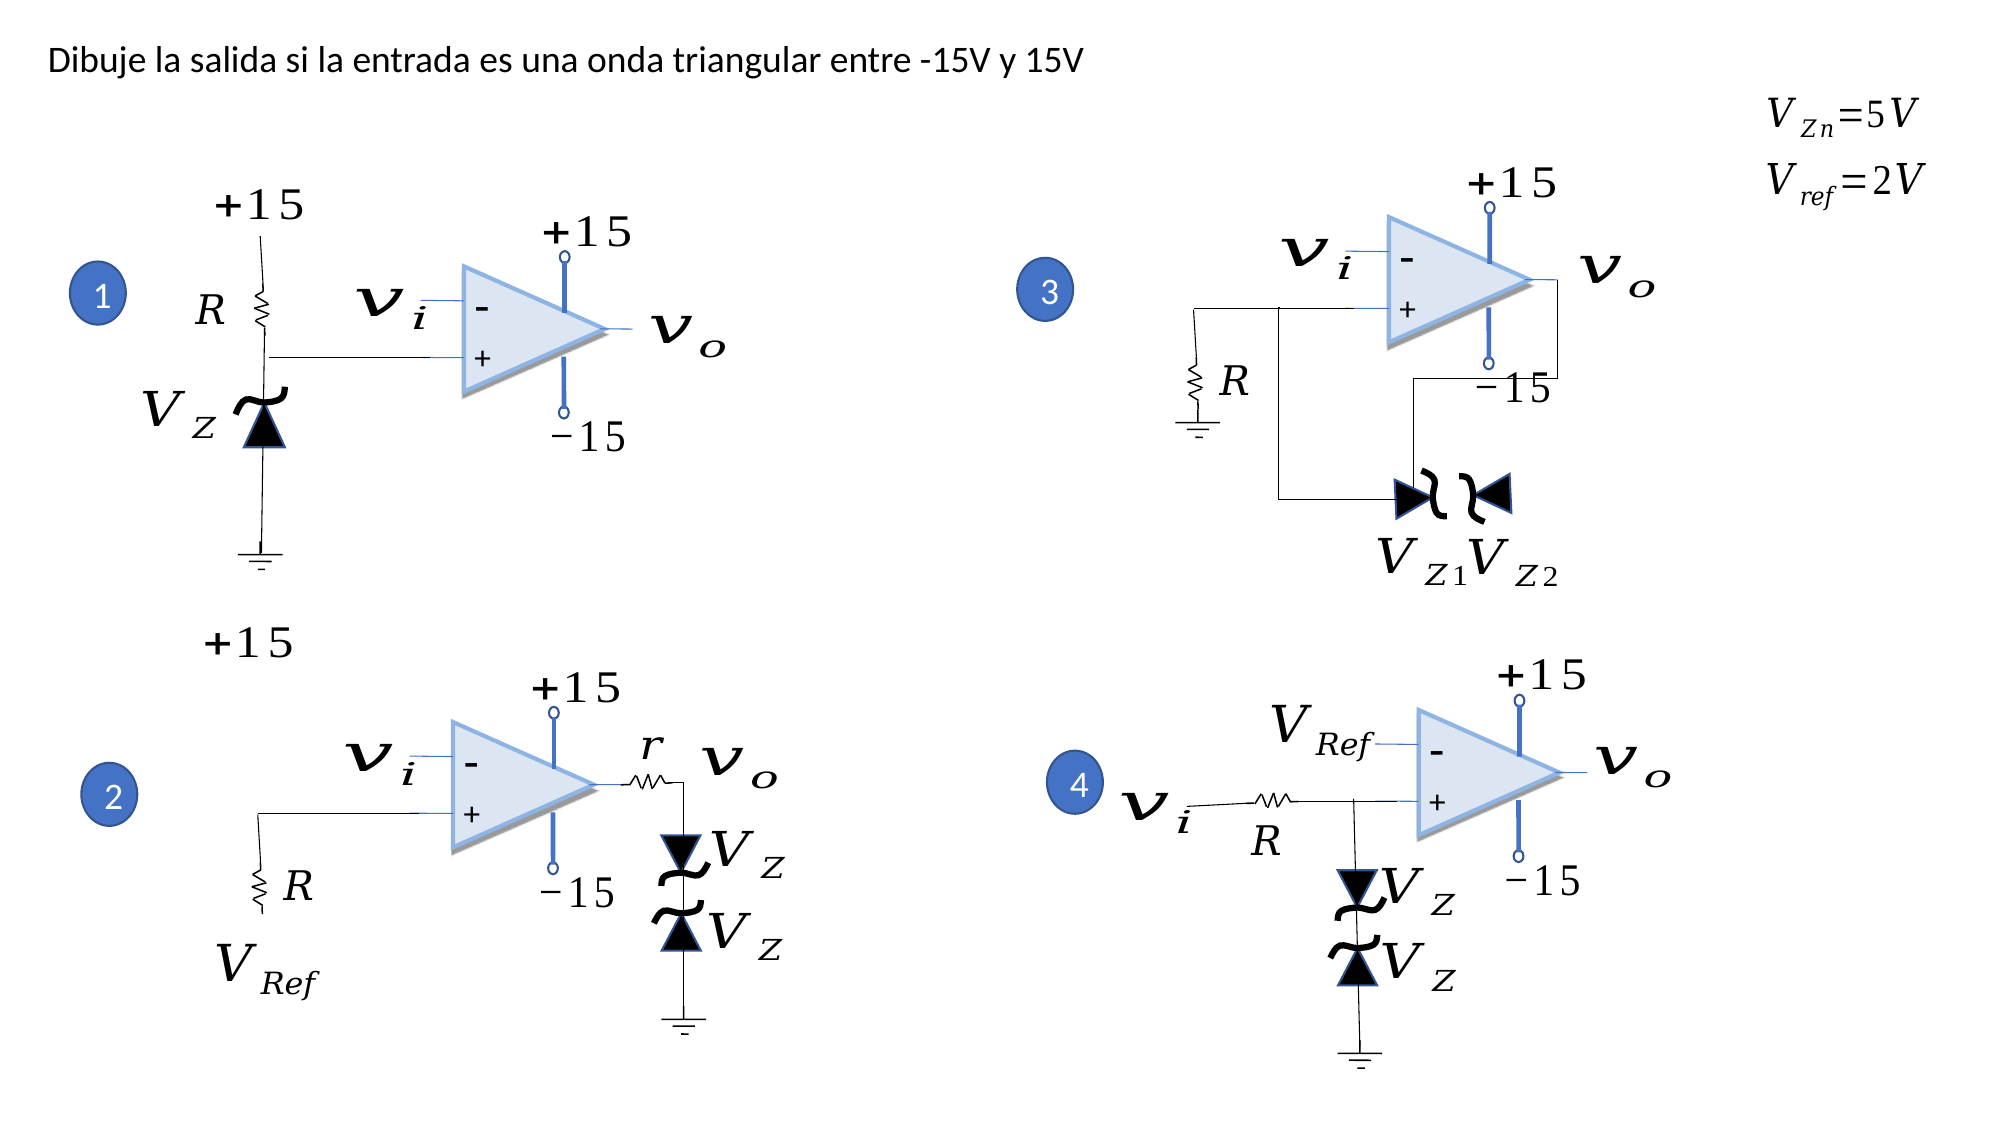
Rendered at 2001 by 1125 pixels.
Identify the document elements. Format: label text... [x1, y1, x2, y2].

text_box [684, 835, 709, 951]
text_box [548, 706, 559, 769]
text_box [653, 835, 672, 951]
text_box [1353, 798, 1360, 1041]
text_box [672, 782, 684, 1007]
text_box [1484, 201, 1495, 264]
text_box Dibuje la salida si la entrada es una onda triangular entre -15V y 15V [33, 27, 1101, 88]
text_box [1514, 694, 1525, 757]
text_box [261, 335, 265, 541]
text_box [420, 266, 633, 392]
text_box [620, 774, 673, 789]
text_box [1186, 803, 1255, 807]
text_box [257, 814, 261, 863]
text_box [661, 1006, 707, 1034]
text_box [1483, 307, 1494, 312]
text_box 1 [68, 260, 127, 326]
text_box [409, 722, 622, 848]
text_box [1425, 456, 1481, 554]
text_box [235, 303, 288, 317]
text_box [233, 881, 285, 895]
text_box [1246, 793, 1299, 807]
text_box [1345, 217, 1558, 343]
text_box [1375, 709, 1588, 836]
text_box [558, 356, 569, 419]
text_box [1168, 376, 1221, 390]
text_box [1337, 1040, 1383, 1069]
text_box 4 [1045, 749, 1104, 815]
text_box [265, 386, 285, 448]
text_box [1330, 870, 1353, 986]
text_box 3 [1016, 256, 1075, 322]
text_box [547, 812, 558, 875]
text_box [1360, 870, 1385, 986]
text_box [559, 251, 570, 313]
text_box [237, 541, 283, 570]
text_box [1193, 309, 1197, 358]
text_box 2 [80, 761, 139, 827]
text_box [1381, 312, 1591, 456]
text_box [1241, 344, 1434, 462]
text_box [235, 386, 261, 448]
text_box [1513, 800, 1524, 863]
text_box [1175, 409, 1221, 438]
